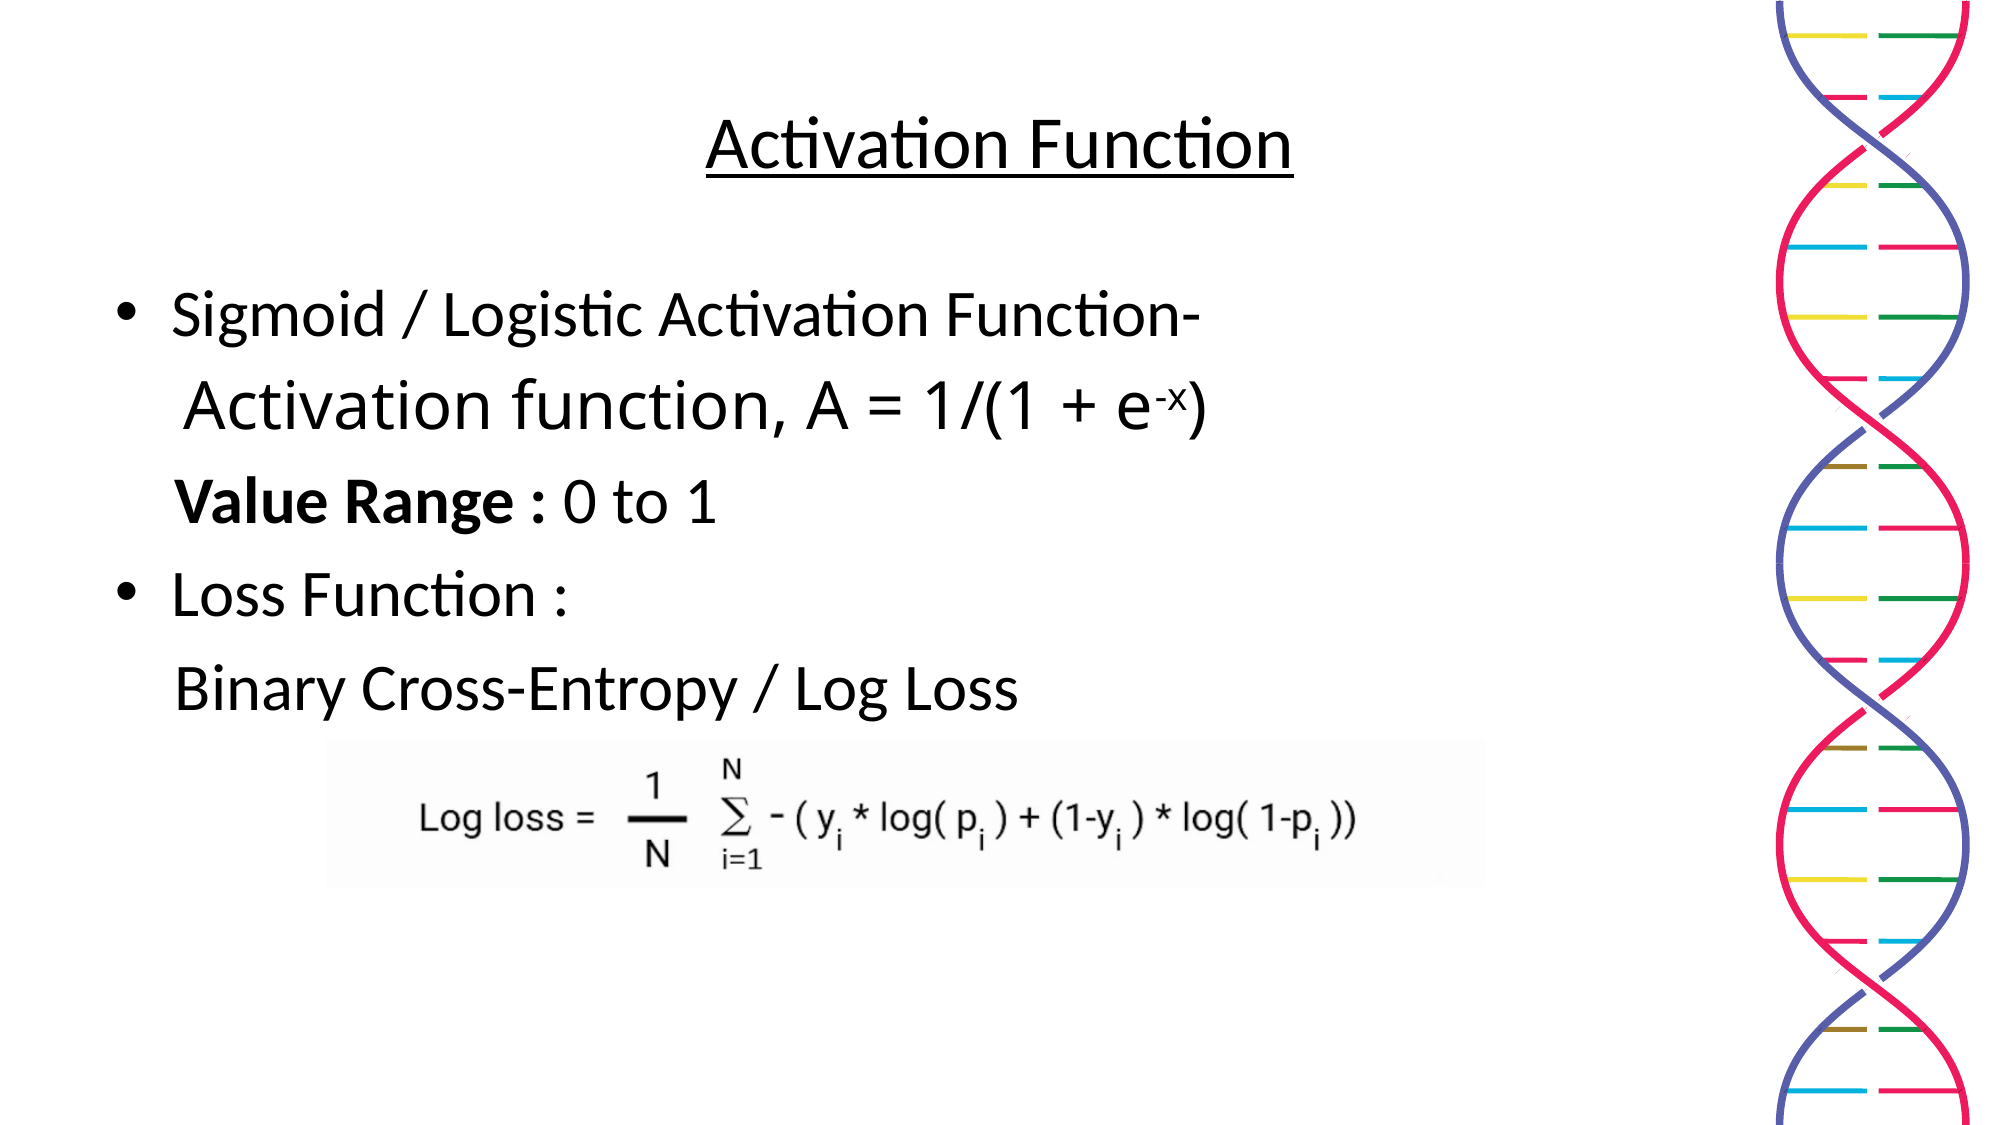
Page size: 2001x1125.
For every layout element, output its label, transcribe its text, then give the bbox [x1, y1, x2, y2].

title Activation Function [99, 45, 1900, 233]
picture [326, 739, 1485, 887]
list Sigmoid / Logistic Activation Function- Activation function, A = 1/(1 + e-x) Value Range : 0 to 1 Loss Function : Binary Cross-Entropy / Log Loss [99, 262, 1815, 1005]
